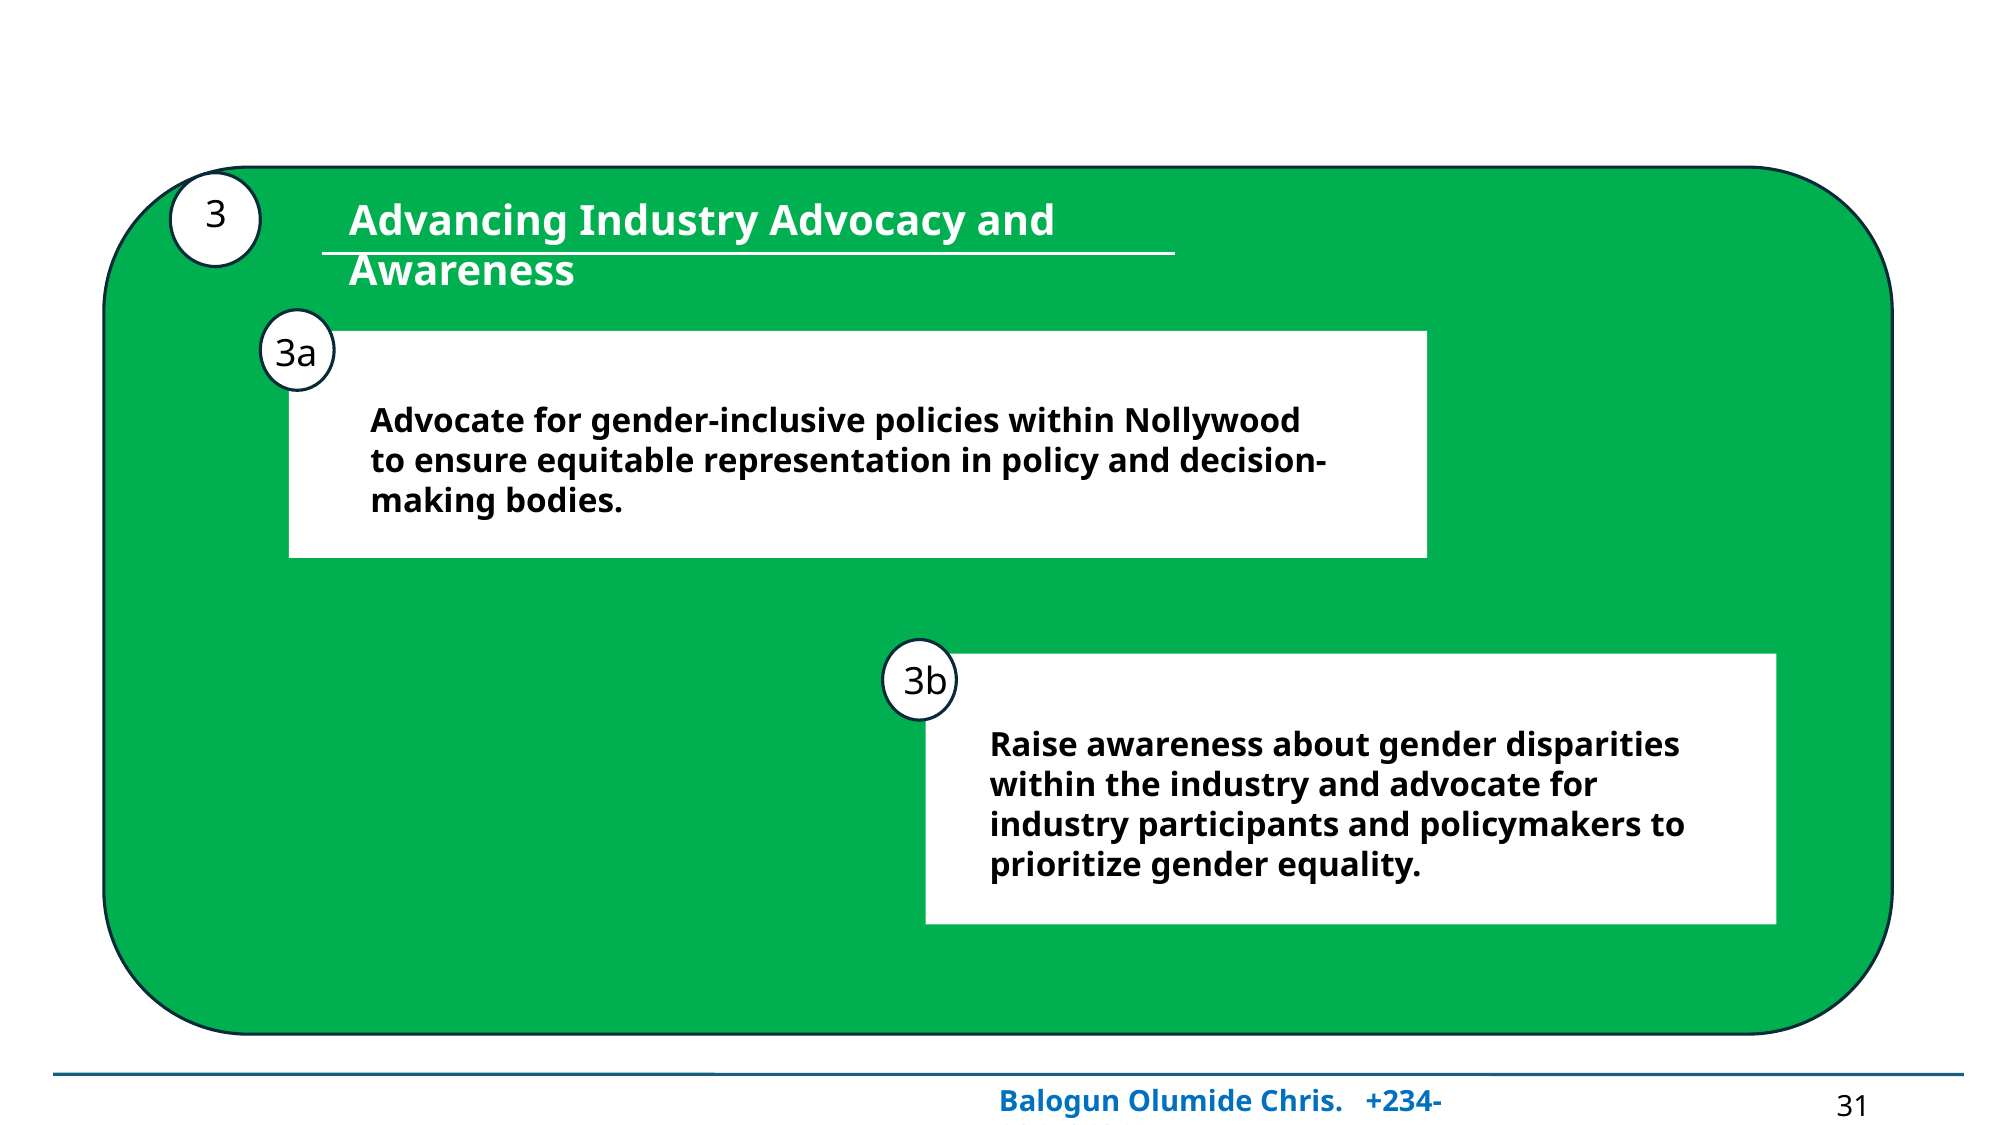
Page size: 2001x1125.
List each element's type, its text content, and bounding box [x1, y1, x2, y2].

text_box Raise awareness about gender disparities within the industry and advocate for industry participants and policymakers to prioritize gender equality. [974, 715, 1743, 891]
text_box Advocate for gender-inclusive policies within Nollywood to ensure equitable representation in policy and decision-making bodies. [355, 392, 1352, 527]
text_box 3a [260, 321, 348, 382]
text_box Advancing Industry Advocacy and Awareness [334, 186, 1238, 302]
text_box [287, 329, 1429, 559]
text_box [893, 637, 946, 649]
text_box [272, 382, 322, 392]
text_box [924, 652, 1778, 926]
text_box 31 [1821, 1079, 1893, 1125]
text_box [168, 171, 262, 269]
text_box Balogun Olumide Chris. +234-8065060691 [984, 1075, 1597, 1125]
text_box 3 [190, 182, 240, 243]
text_box 3b [888, 649, 976, 710]
text_box [892, 710, 947, 722]
text_box [102, 165, 1894, 1036]
text_box [881, 655, 888, 704]
text_box [269, 308, 325, 321]
